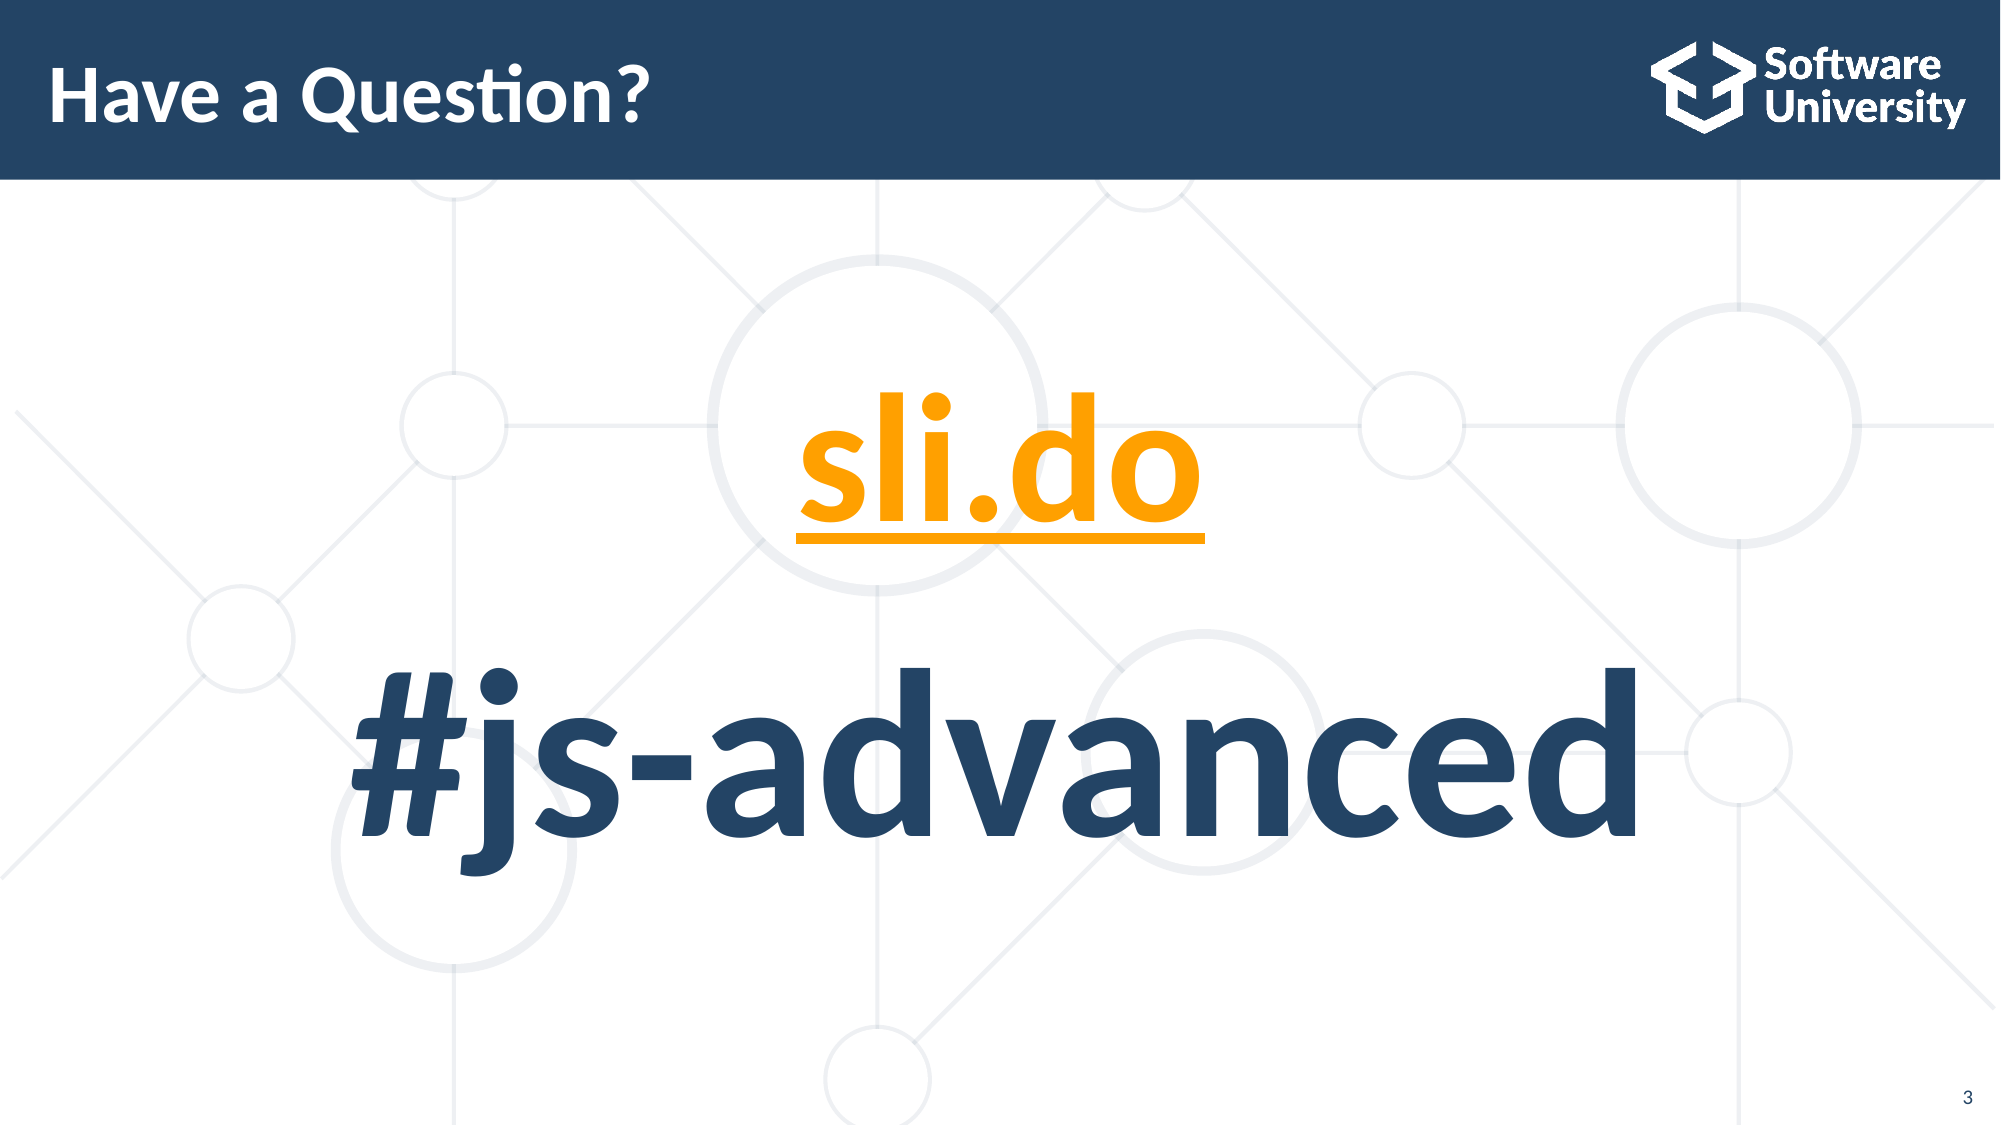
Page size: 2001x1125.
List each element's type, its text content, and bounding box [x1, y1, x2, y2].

title Have a Question? [31, 16, 1625, 162]
slide_number 3 [1927, 1067, 1989, 1117]
list sli.do #js-advanced [31, 196, 1970, 1104]
picture [1651, 41, 1966, 134]
